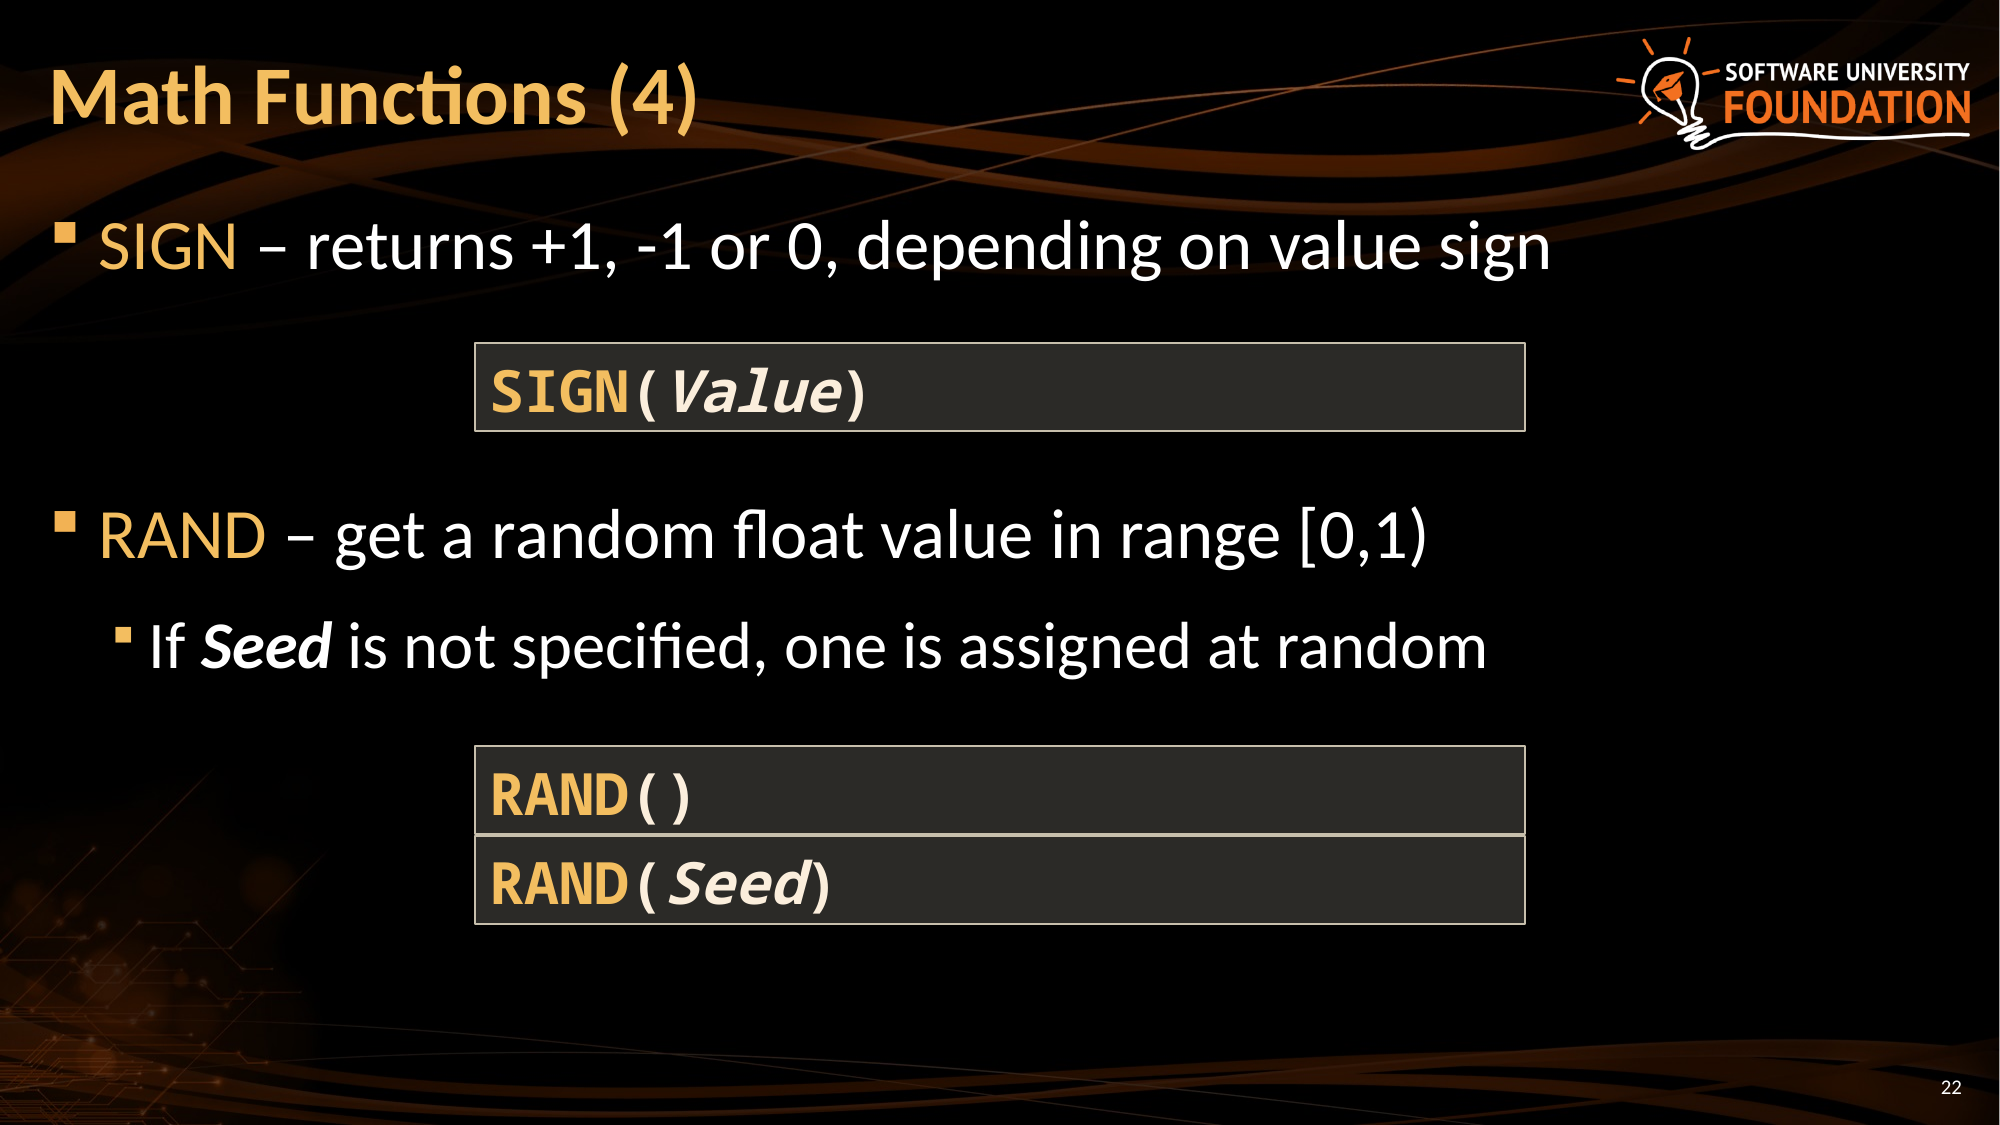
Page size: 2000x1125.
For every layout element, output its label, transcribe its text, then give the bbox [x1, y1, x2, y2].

list SIGN – returns +1, -1 or 0, depending on value sign RAND – get a random float value in range [0,1) If Seed is not specified, one is assigned at random [31, 188, 1968, 1103]
picture [0, 0, 2000, 1125]
title Math Functions (4) [30, 6, 1602, 189]
text_box SIGN(Value) [474, 343, 1525, 432]
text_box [474, 746, 1525, 925]
